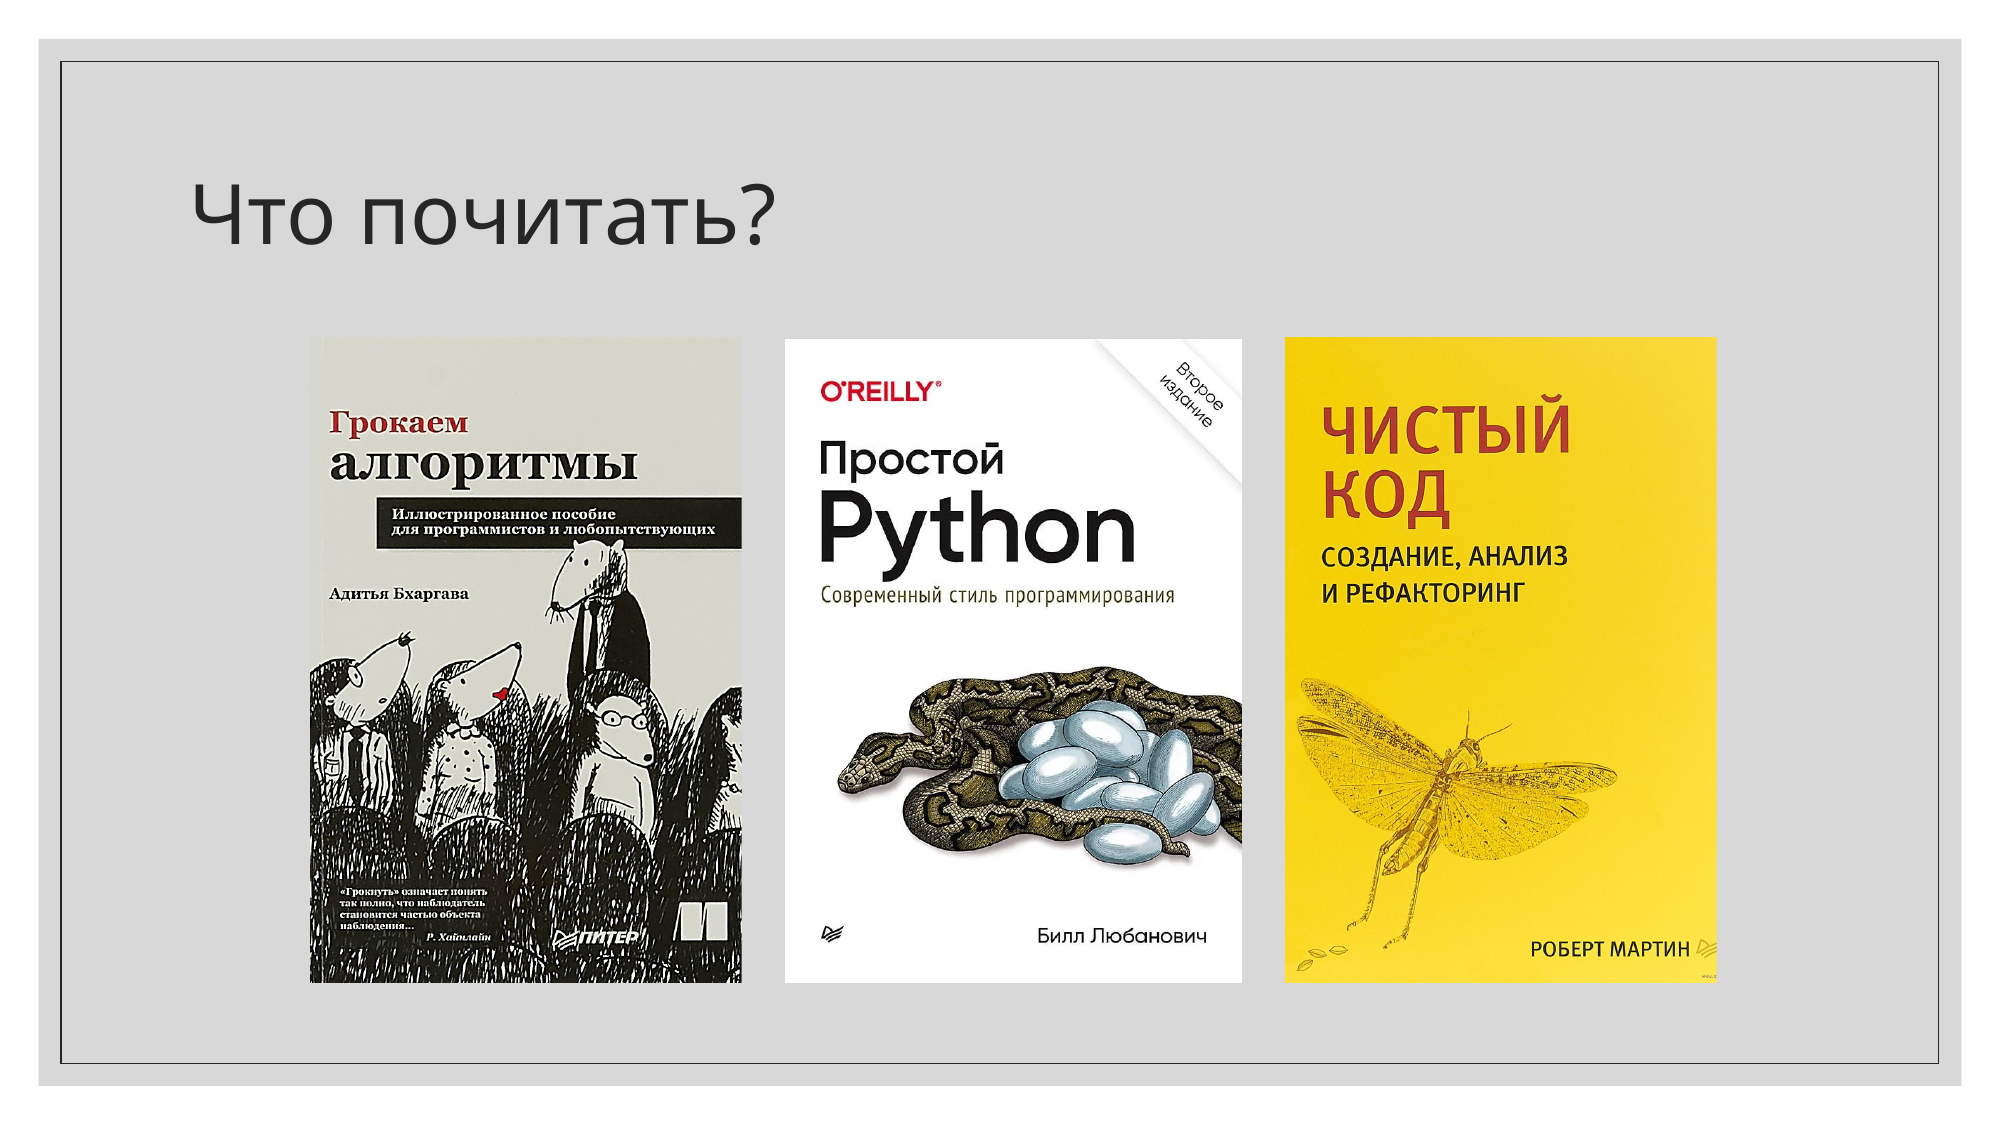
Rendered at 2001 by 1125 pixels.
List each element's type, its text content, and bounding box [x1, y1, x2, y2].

picture [785, 339, 1242, 983]
picture [1285, 337, 1717, 983]
picture [310, 337, 742, 983]
title Что почитать? [174, 105, 1825, 331]
